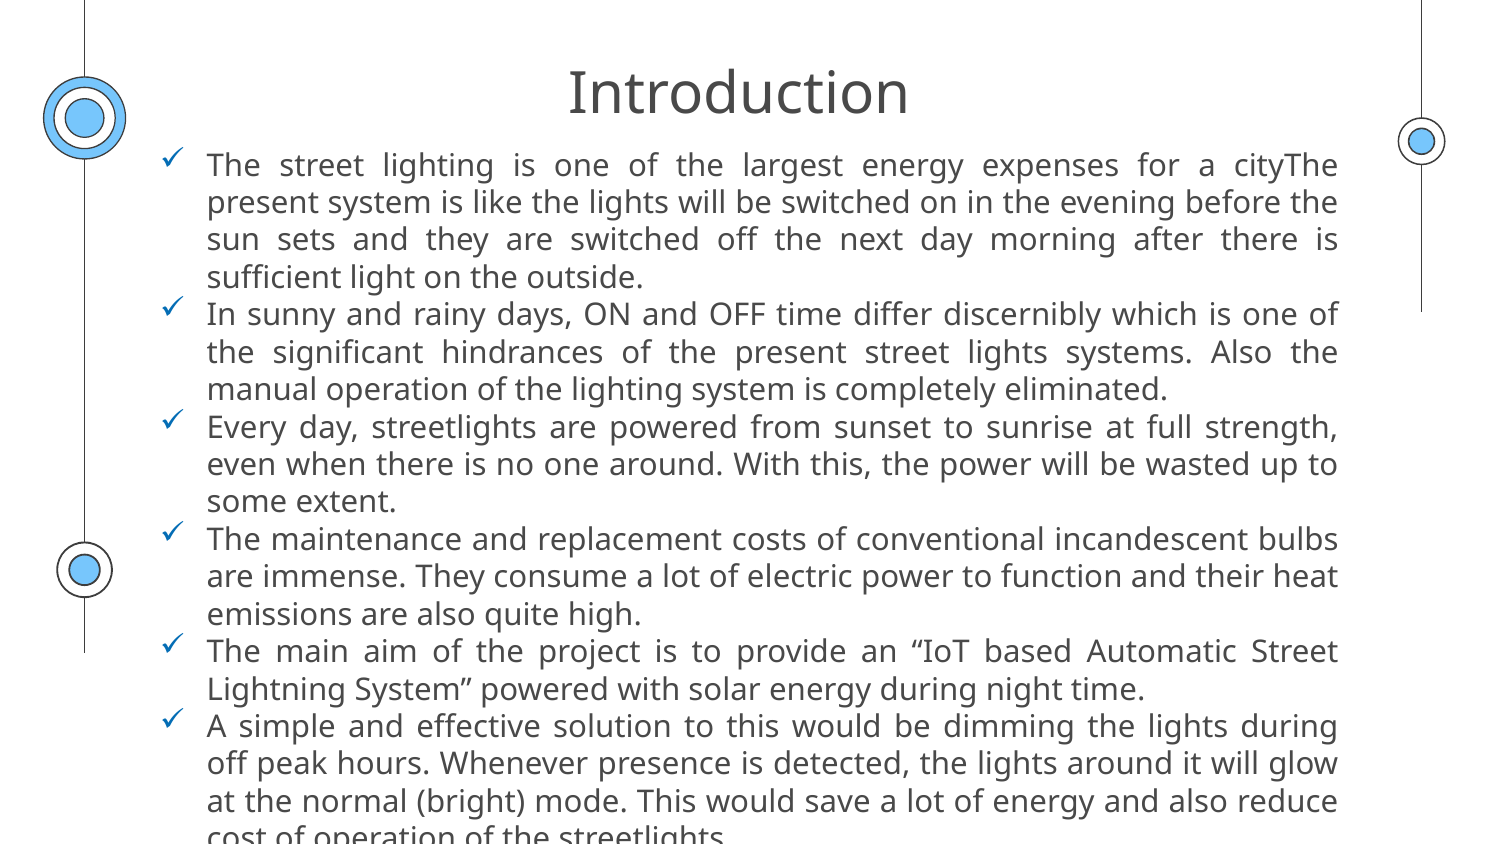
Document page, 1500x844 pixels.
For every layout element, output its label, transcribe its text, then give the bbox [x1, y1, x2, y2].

title Introduction [281, 39, 1197, 137]
text_box The street lighting is one of the largest energy expenses for a cityThe present system is like the lights will be switched on in the evening before the sun sets and they are switched off the next day morning after there is sufficient light on the outside. In sunny and rainy days, ON and OFF time differ discernibly which is one of the significant hindrances of the present street lights systems. Also the manual operation of the lighting system is completely eliminated. Every day, streetlights are powered from sunset to sunrise at full strength, even when there is no one around. With this, the power will be wasted up to some extent. The maintenance and replacement costs of conventional incandescent bulbs are immense. They consume a lot of electric power to function and their heat emissions are also quite high. The main aim of the project is to provide an “IoT based Automatic Street Lightning System” powered with solar energy during night time. A simple and effective solution to this would be dimming the lights during off peak hours. Whenever presence is detected, the lights around it will glow at the normal (bright) mode. This would save a lot of energy and also reduce cost of operation of the streetlights. We can check the status of streetlight on internet using IOT (Internet of things) from anywhere in real time and solve the issues if happen during the processing [144, 137, 1355, 844]
